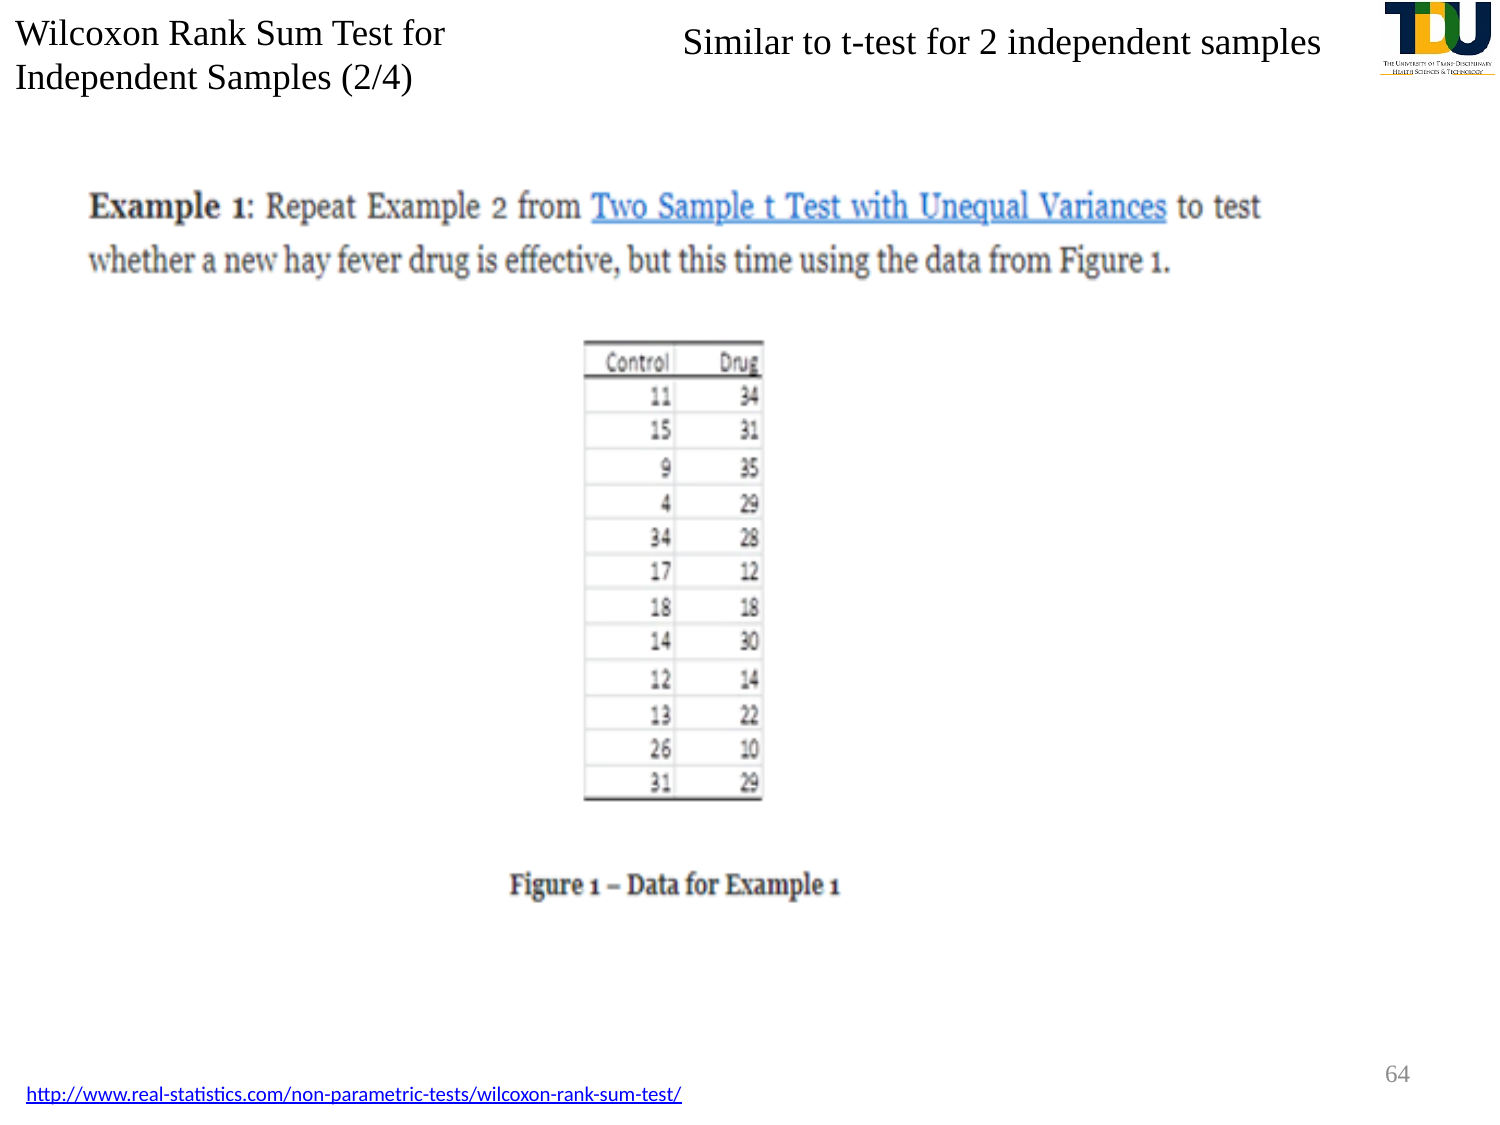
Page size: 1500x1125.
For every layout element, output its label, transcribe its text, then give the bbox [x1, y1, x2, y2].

text_box Similar to t-test for 2 independent samples [667, 9, 1348, 70]
text_box http://www.real-statistics.com/non-parametric-tests/wilcoxon-rank-sum-test/ [11, 1072, 809, 1113]
picture [72, 175, 1360, 917]
picture [1376, 0, 1495, 75]
text_box Wilcoxon Rank Sum Test for Independent Samples (2/4) [0, 0, 535, 106]
slide_number 64 [1074, 1042, 1425, 1103]
